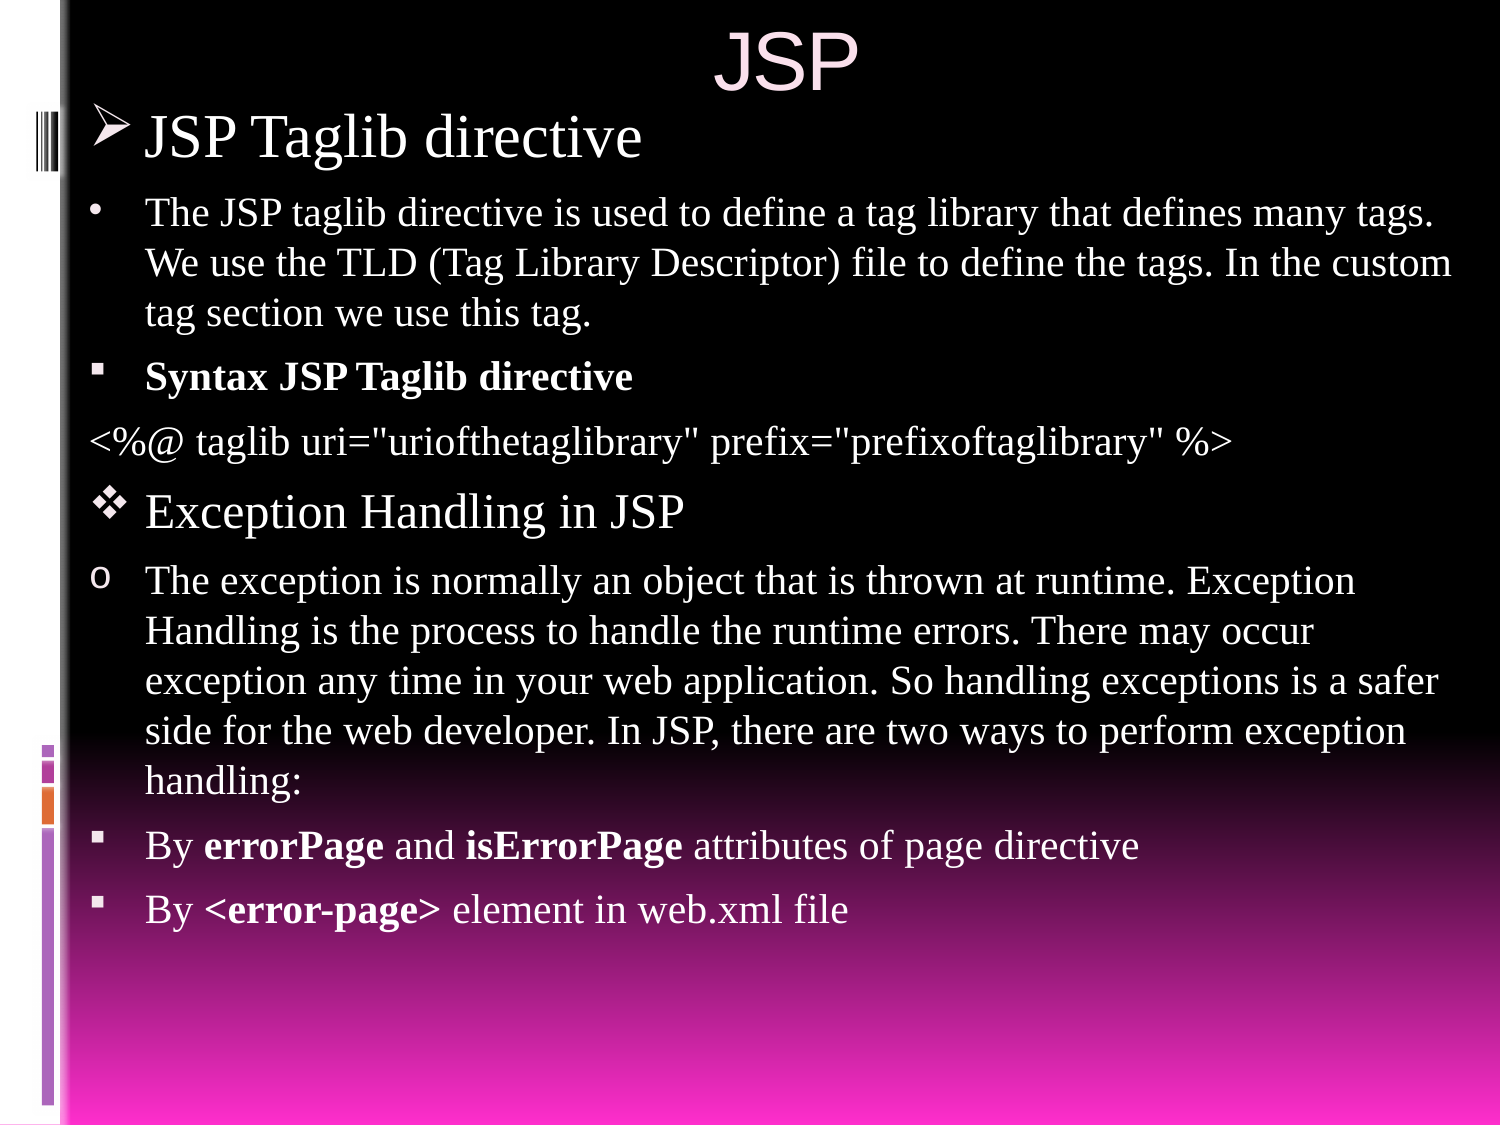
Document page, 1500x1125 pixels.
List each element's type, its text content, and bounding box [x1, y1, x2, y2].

title JSP [150, 0, 1425, 87]
list JSP Taglib directive The JSP taglib directive is used to define a tag library that defines many tags. We use the TLD (Tag Library Descriptor) file to define the tags. In the custom tag section we use this tag. Syntax JSP Taglib directive <%@ taglib uri="uriofthetaglibrary" prefix="prefixoftaglibrary" %> Exception Handling in JSP The exception is normally an object that is thrown at runtime. Exception Handling is the process to handle the runtime errors. There may occur exception any time in your web application. So handling exceptions is a safer side for the web developer. In JSP, there are two ways to perform exception handling: By errorPage and isErrorPage attributes of page directive By <error-page> element in web.xml file [62, 87, 1500, 1125]
